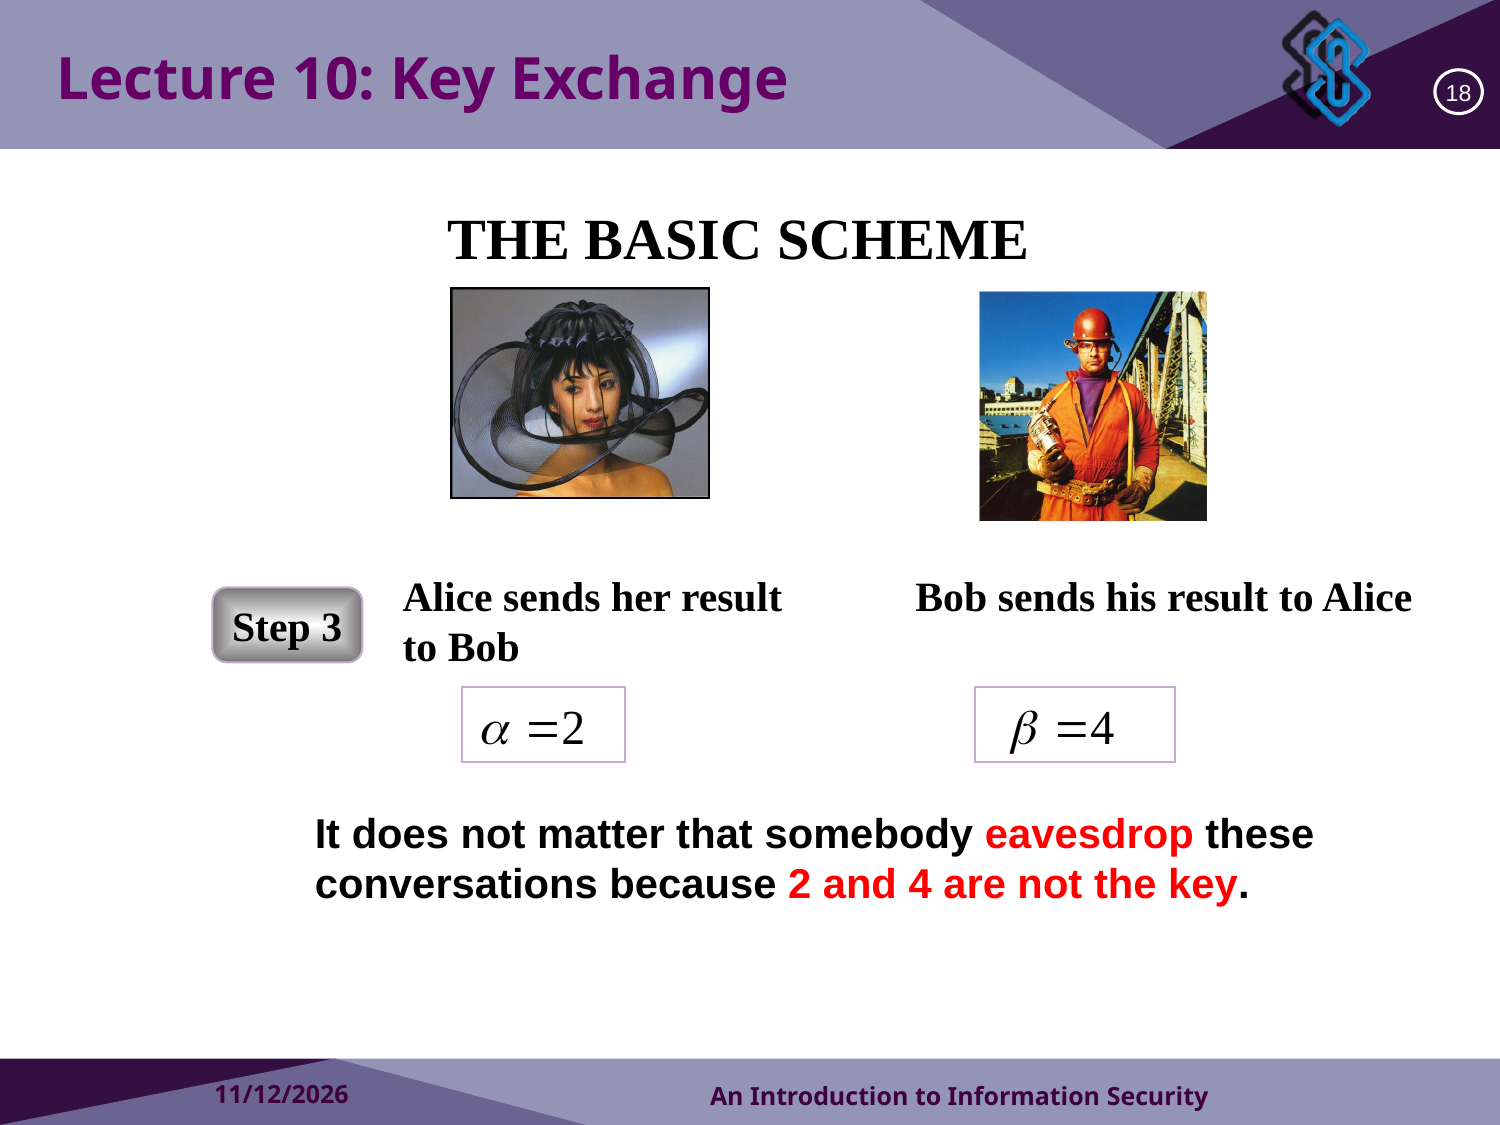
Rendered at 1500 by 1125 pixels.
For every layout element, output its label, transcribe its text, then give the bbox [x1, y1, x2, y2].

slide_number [199, 1073, 550, 1118]
footer An Introduction to Information Security [695, 1073, 1412, 1118]
picture [974, 287, 1211, 526]
text_box Step 3 [212, 587, 363, 663]
picture [1268, 10, 1387, 129]
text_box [462, 687, 626, 763]
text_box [974, 687, 1176, 766]
text_box Alice sends her result to Bob [387, 562, 808, 678]
picture [449, 287, 710, 499]
slide_number 18 [1433, 68, 1484, 116]
text_box THE BASIC SCHEME [432, 193, 1045, 279]
text_box Bob sends his result to Alice [900, 562, 1428, 628]
title Lecture 10: Key Exchange [41, 31, 999, 121]
text_box It does not matter that somebody eavesdrop these conversations because 2 and 4 are not the key. [299, 799, 1436, 915]
